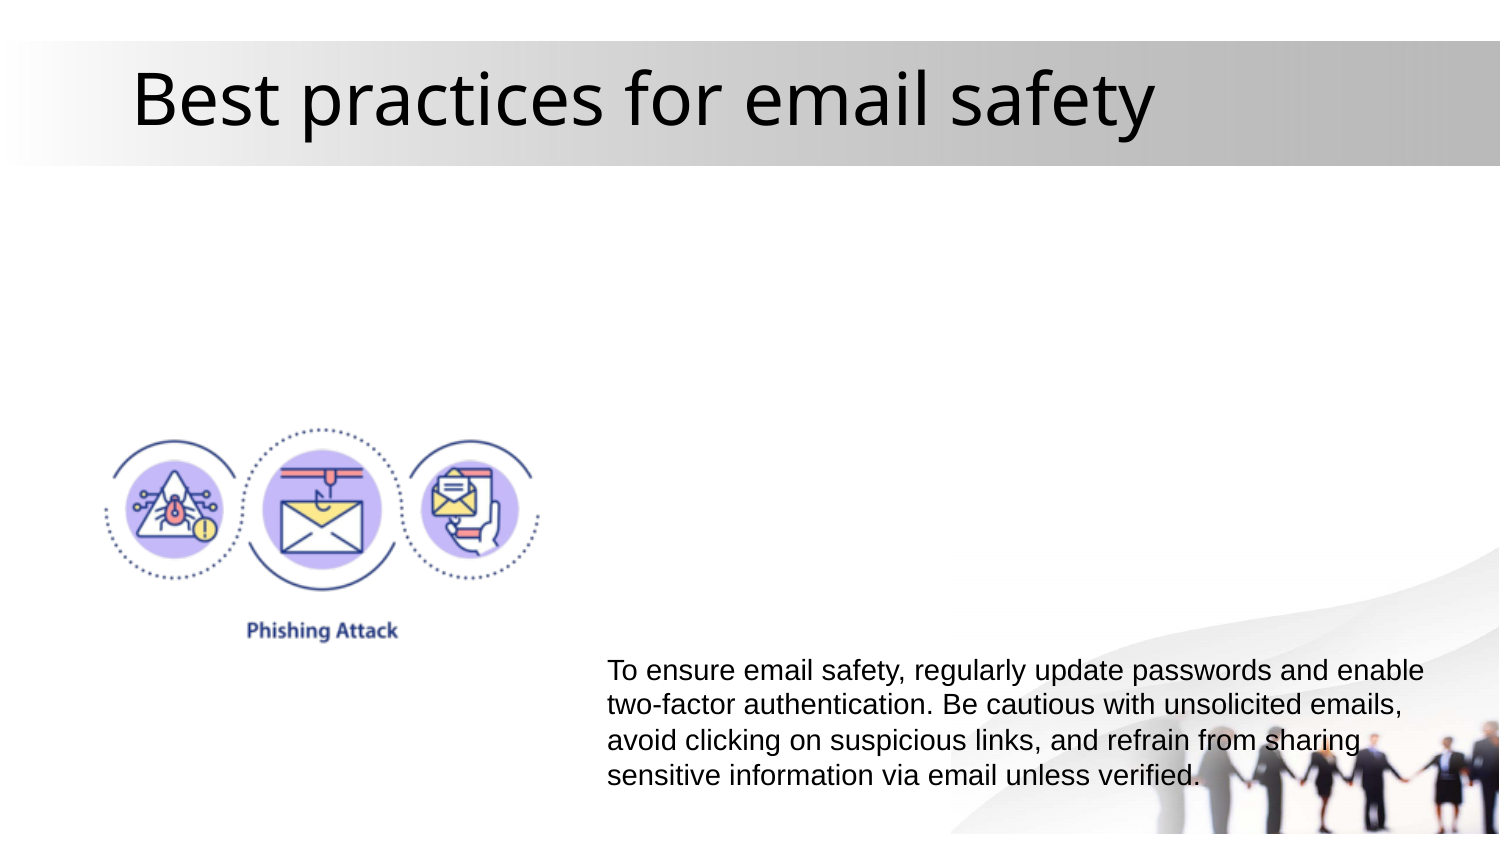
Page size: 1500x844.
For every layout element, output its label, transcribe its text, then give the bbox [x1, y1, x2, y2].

picture [41, 255, 604, 670]
title Best practices for email safety [74, 37, 1213, 283]
picture [951, 546, 1499, 834]
subtitle To ensure email safety, regularly update passwords and enable two-factor authentication. Be cautious with unsolicited emails, avoid clicking on suspicious links, and refrain from sharing sensitive information via email unless verified. [549, 301, 1463, 807]
